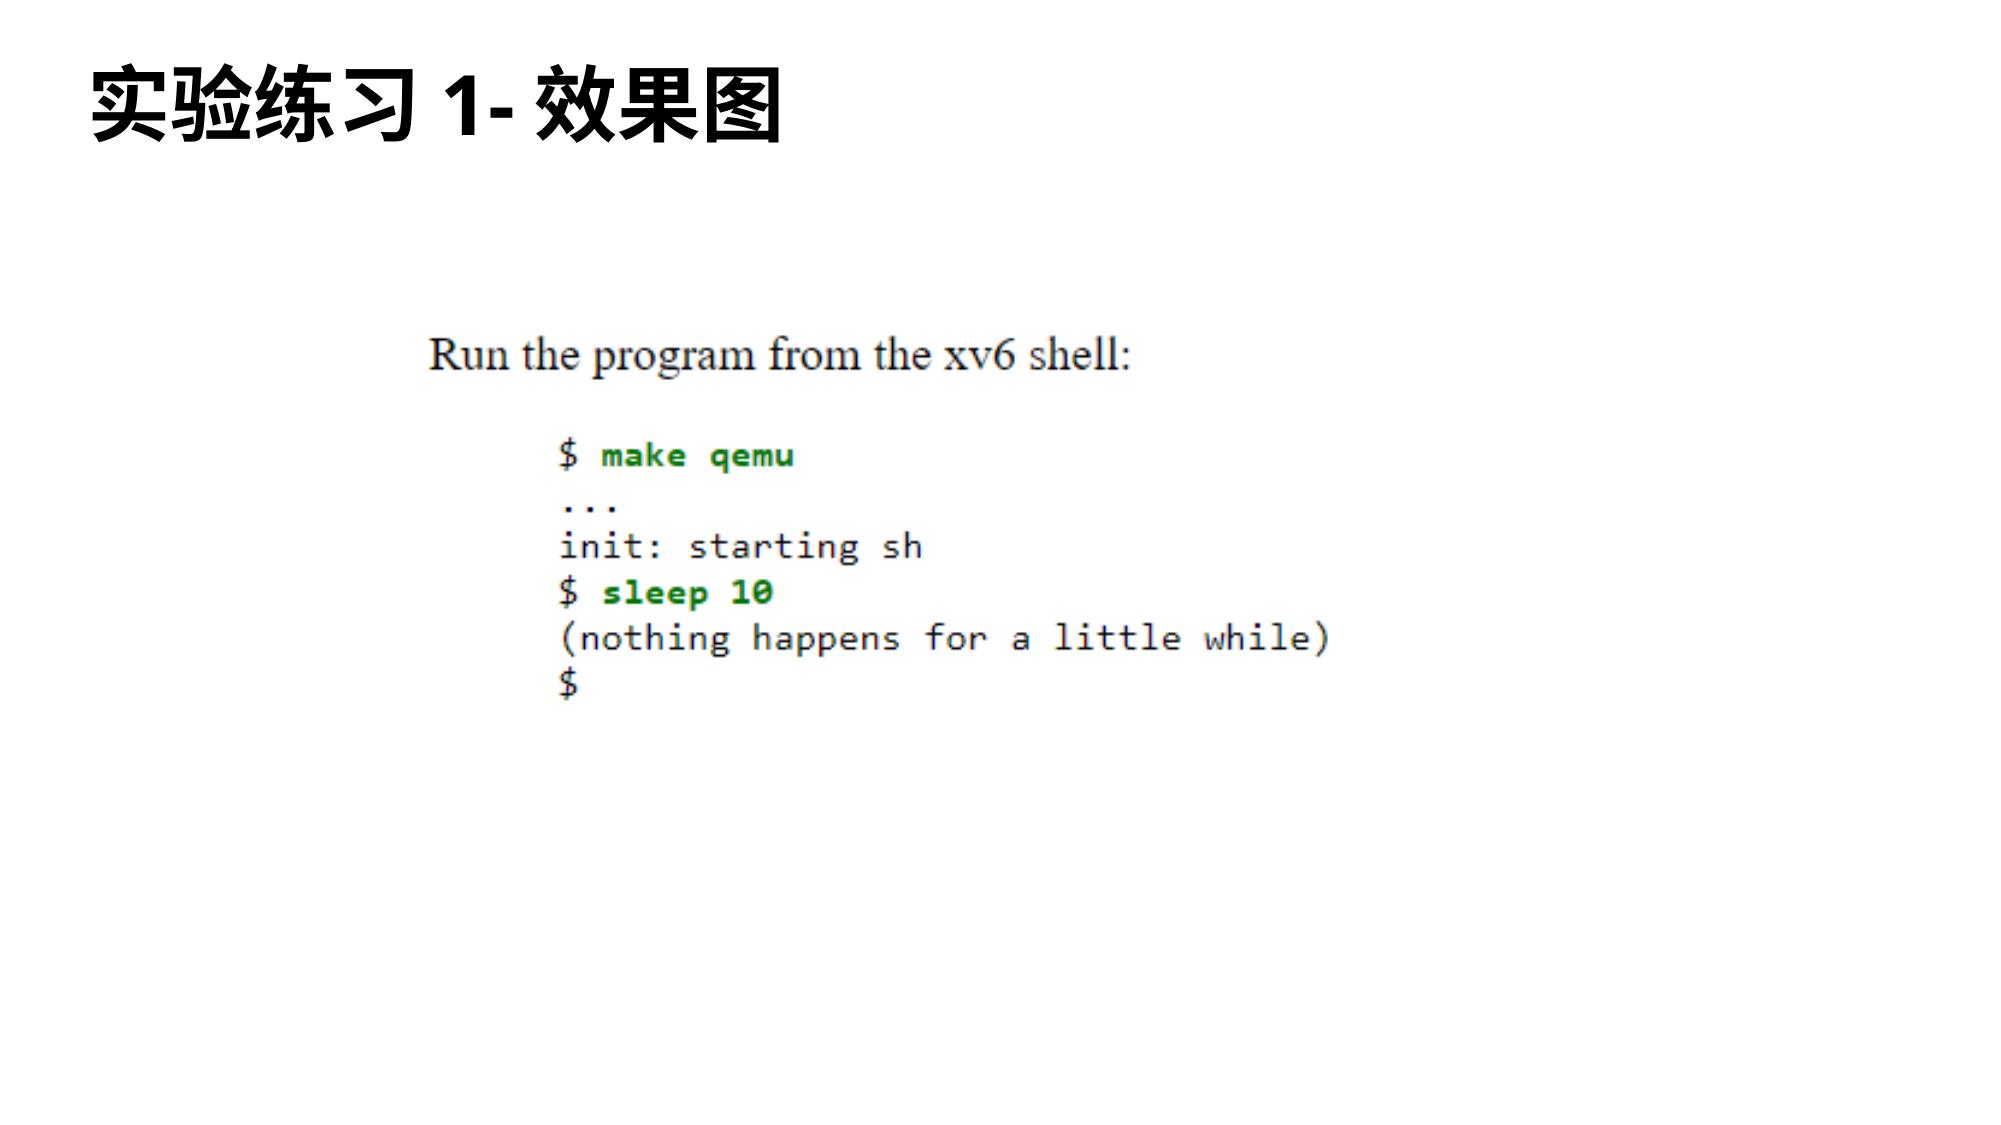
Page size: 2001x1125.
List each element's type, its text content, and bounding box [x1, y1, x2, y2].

title 实验练习1-效果图 [33, 0, 1759, 218]
picture [425, 310, 1446, 771]
